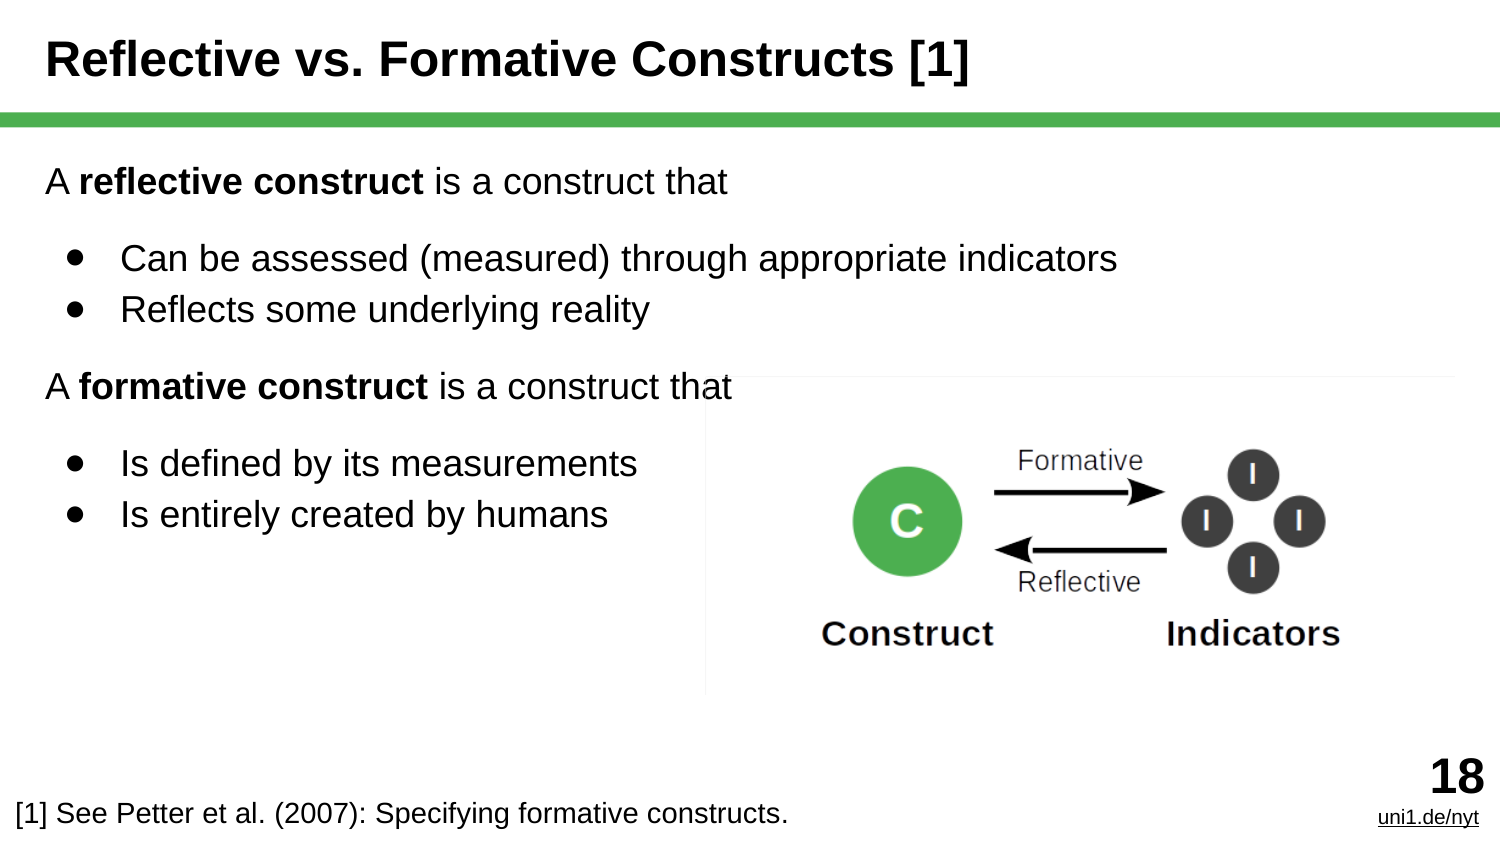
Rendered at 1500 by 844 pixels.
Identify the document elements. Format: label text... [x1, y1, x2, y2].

title Reflective vs. Formative Constructs [1] [0, 0, 1500, 113]
text_box [1] See Petter et al. (2007): Specifying formative constructs. [0, 694, 1200, 844]
list A reflective construct is a construct that Can be assessed (measured) through appropriate indicators Reflects some underlying reality A formative construct is a construct that Is defined by its measurements Is entirely created by humans [45, 150, 1455, 694]
picture [704, 376, 1456, 695]
slide_number ‹#› uni1.de/nyt [1200, 693, 1500, 844]
